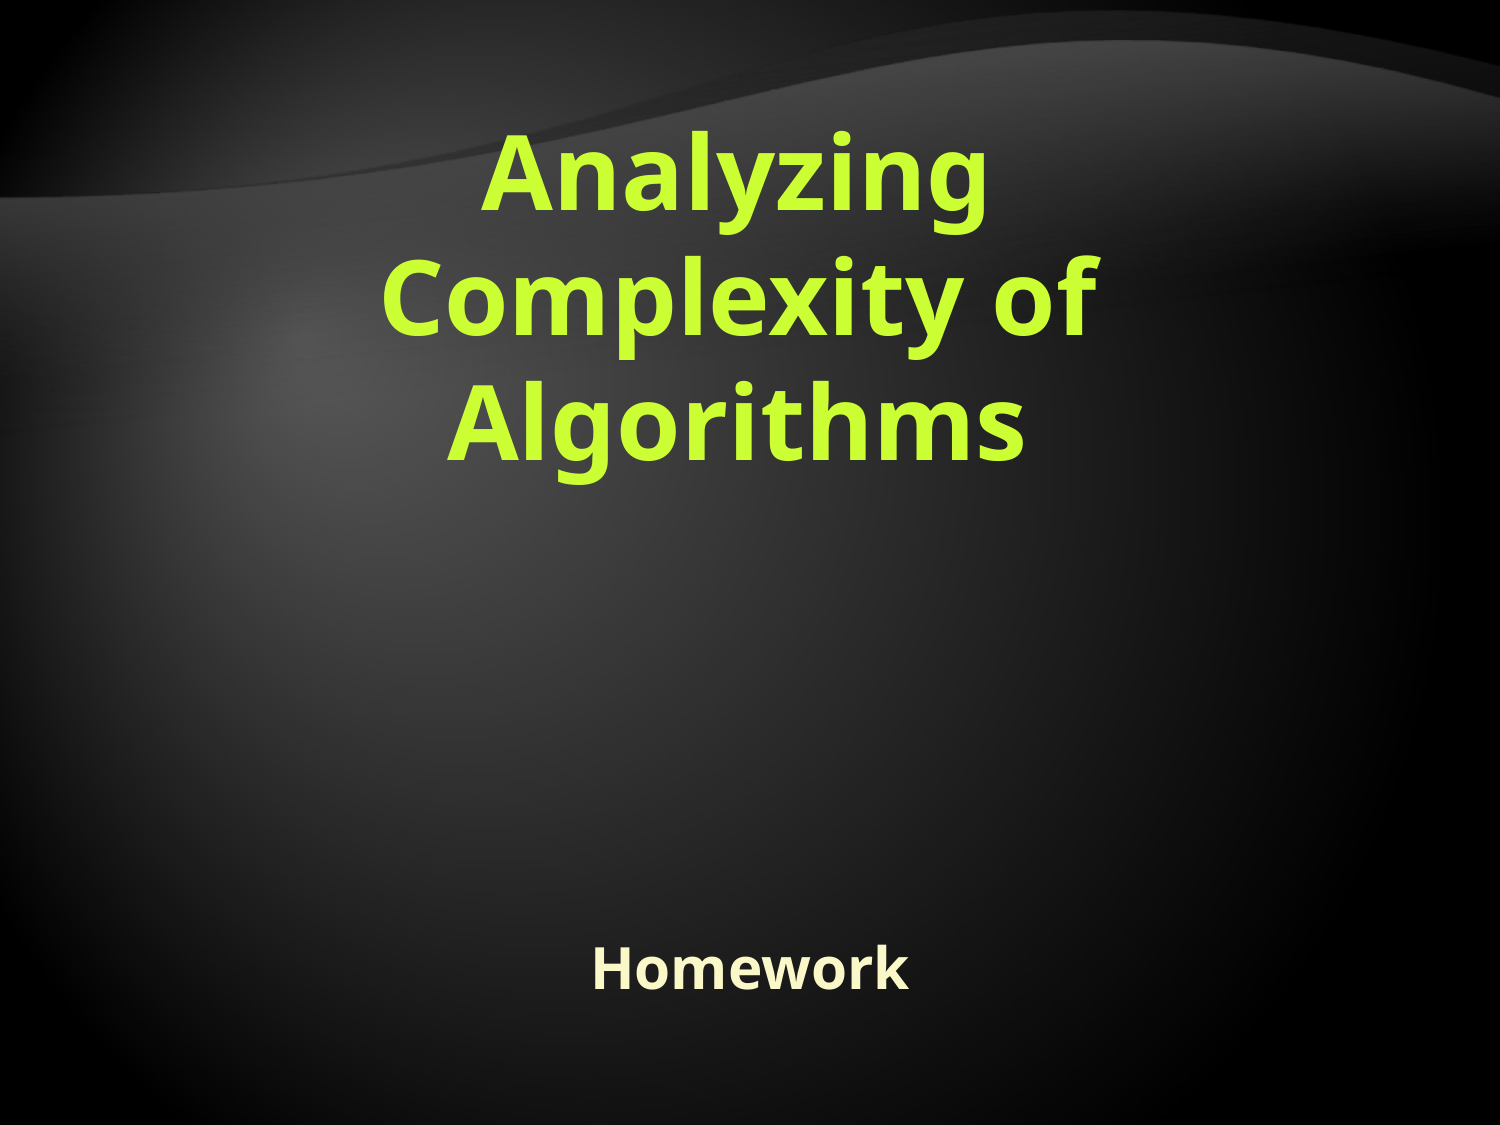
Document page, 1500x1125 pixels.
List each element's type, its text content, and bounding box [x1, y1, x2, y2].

title Analyzing Complexity of Algorithms [212, 162, 1263, 425]
picture [0, 0, 1500, 1125]
subtitle Homework [75, 919, 1425, 1013]
